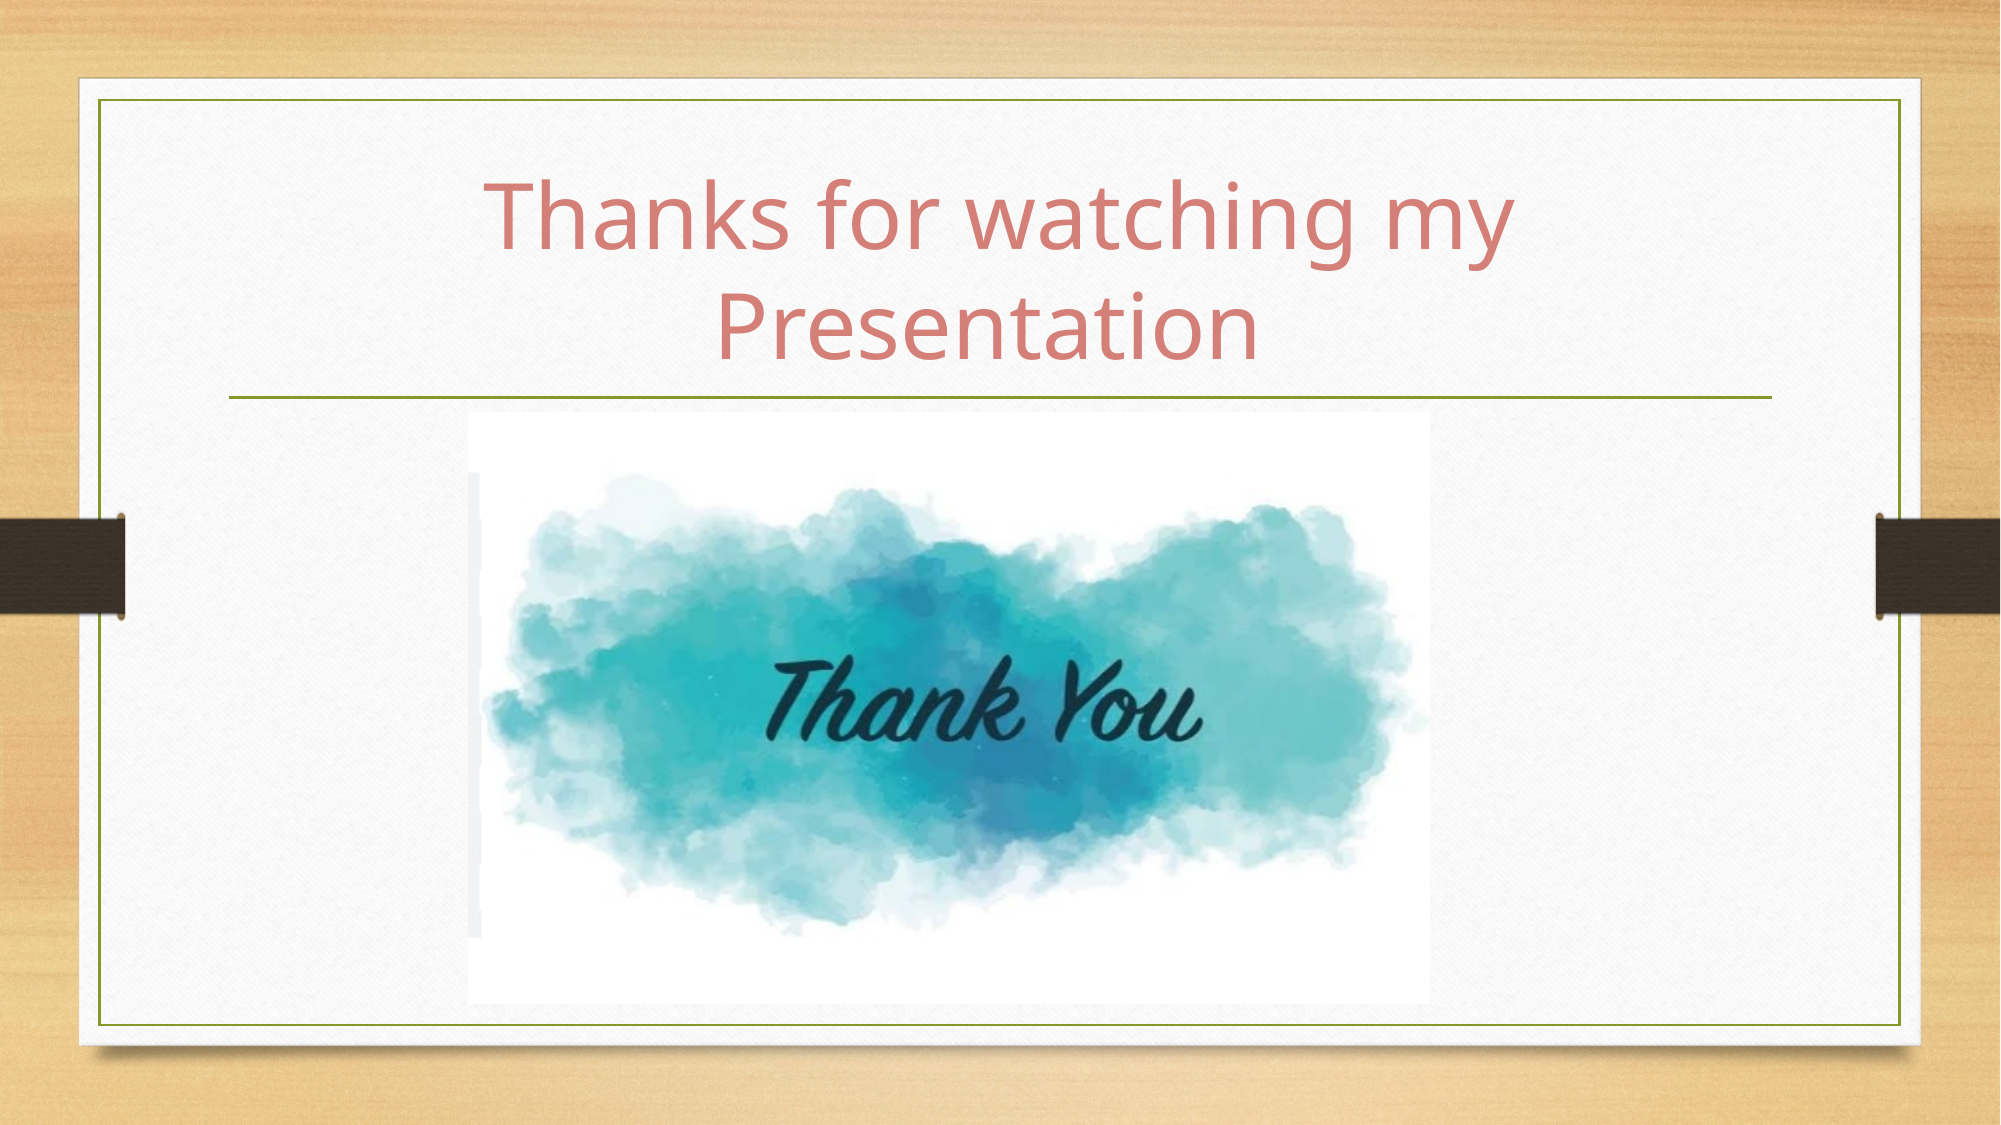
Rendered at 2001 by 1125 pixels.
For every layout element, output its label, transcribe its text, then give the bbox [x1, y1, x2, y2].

title Thanks for watching my Presentation [212, 161, 1788, 375]
picture [0, 0, 2001, 1125]
